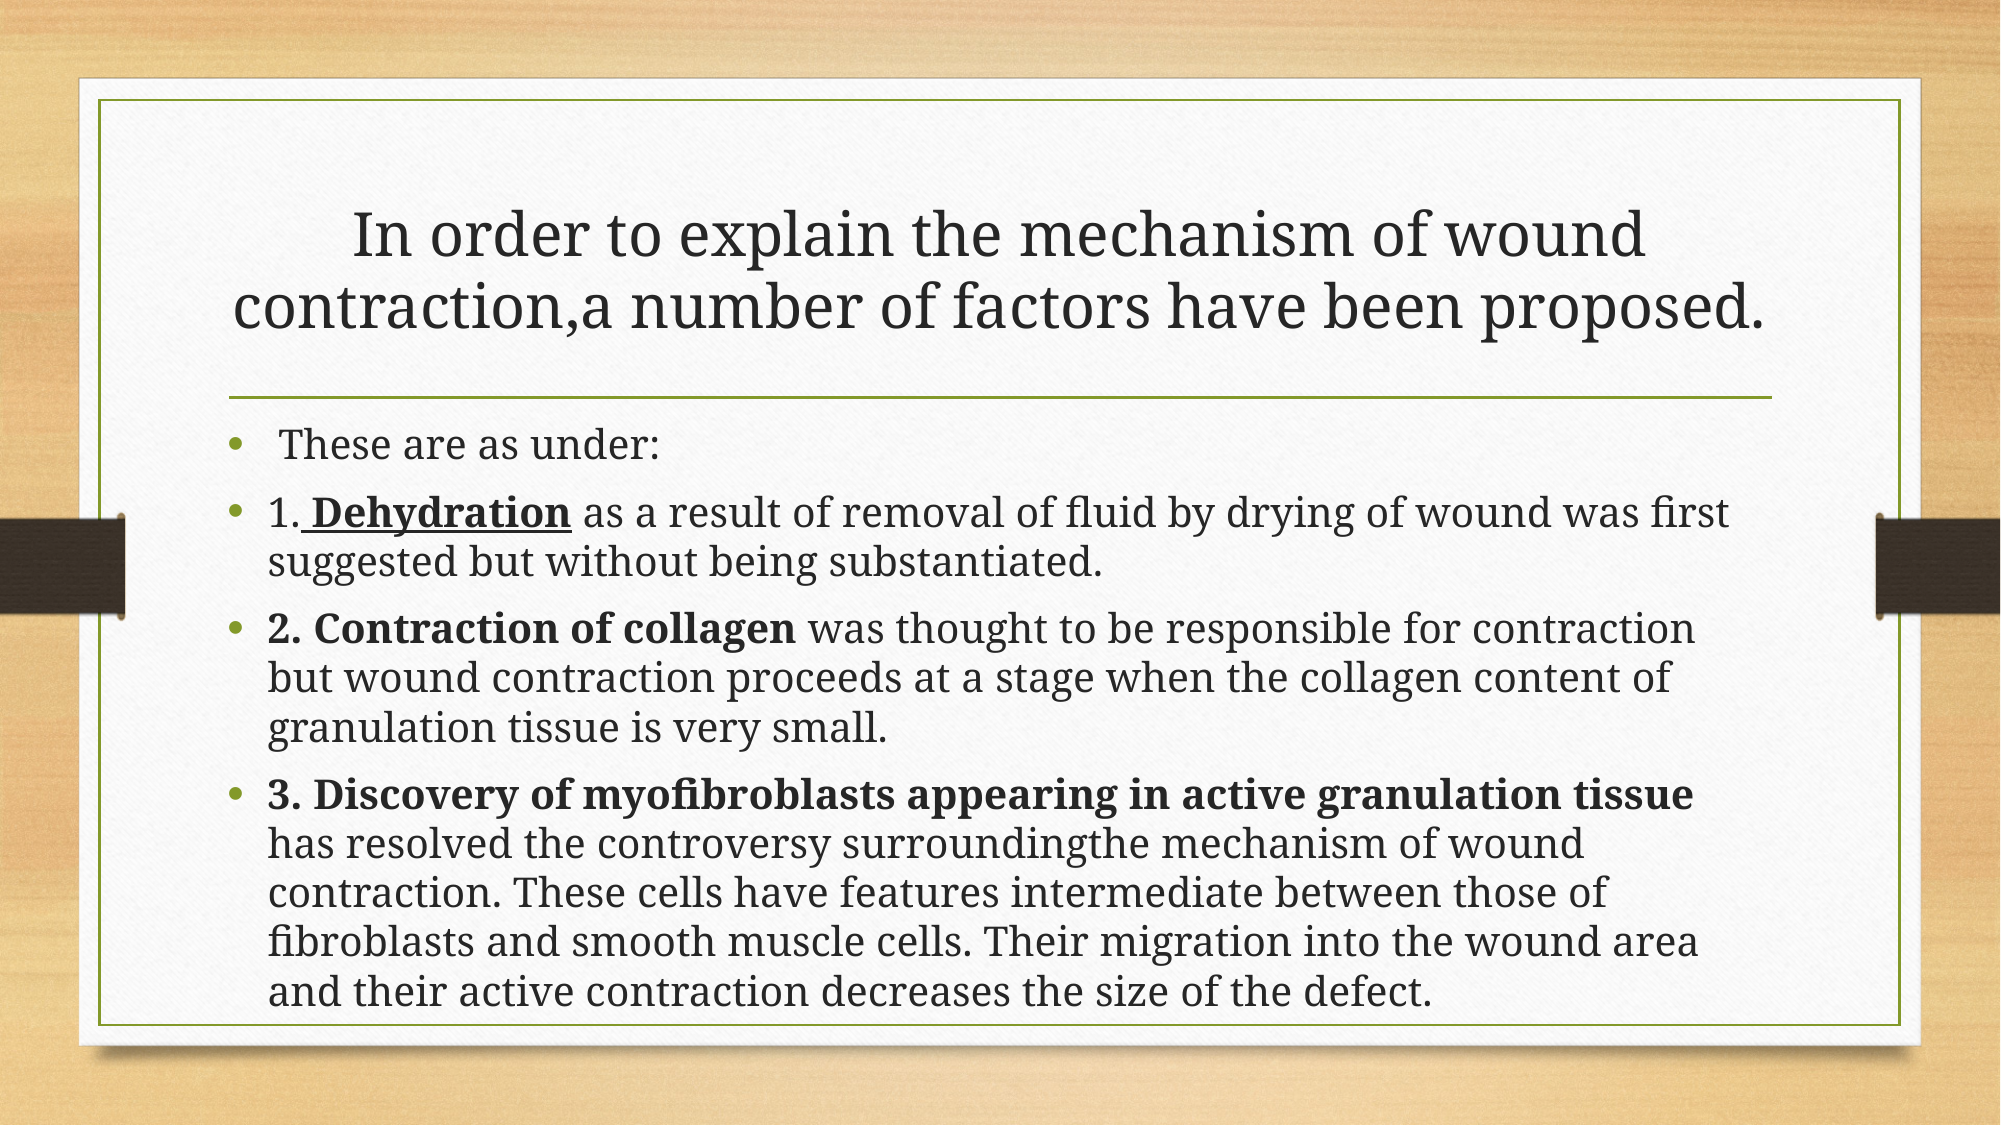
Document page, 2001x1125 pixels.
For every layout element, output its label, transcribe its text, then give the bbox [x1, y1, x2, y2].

picture [0, 0, 2001, 1125]
list These are as under: 1. Dehydration as a result of removal of fluid by drying of wound was first suggested but without being substantiated. 2. Contraction of collagen was thought to be responsible for contraction but wound contraction proceeds at a stage when the collagen content of granulation tissue is very small. 3. Discovery of myofibroblasts appearing in active granulation tissue has resolved the controversy surroundingthe mechanism of wound contraction. These cells have features intermediate between those of fibroblasts and smooth muscle cells. Their migration into the wound area and their active contraction decreases the size of the defect. [212, 411, 1788, 1025]
title In order to explain the mechanism of wound contraction,a number of factors have been proposed. [212, 161, 1788, 375]
